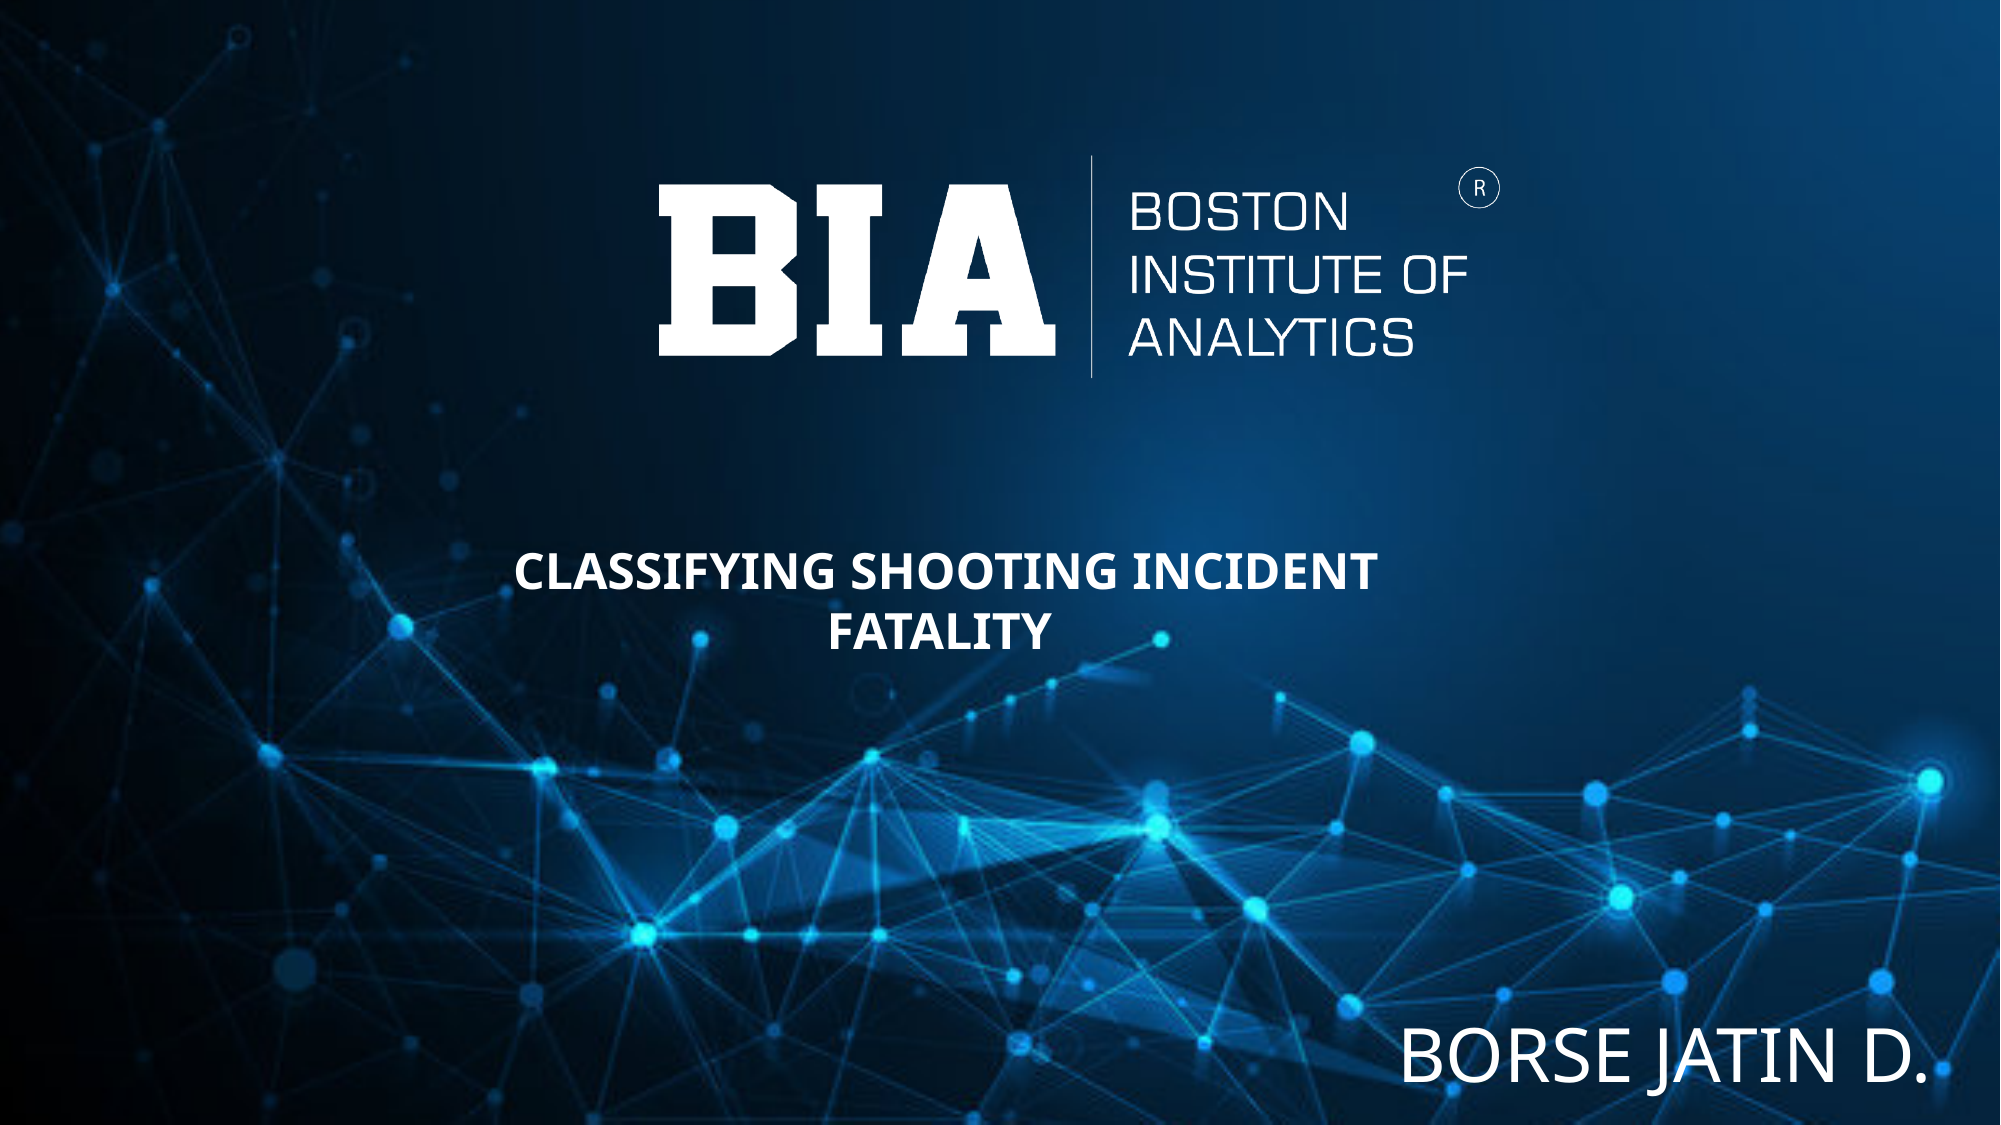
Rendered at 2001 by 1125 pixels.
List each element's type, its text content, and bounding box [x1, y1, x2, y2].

text_box [28, 497, 1972, 711]
text_box BORSE JATIN D. [1382, 999, 2000, 1105]
picture [0, 0, 2000, 1125]
text_box CLASSIFYING SHOOTING INCIDENT FATALITY [438, 532, 1454, 667]
